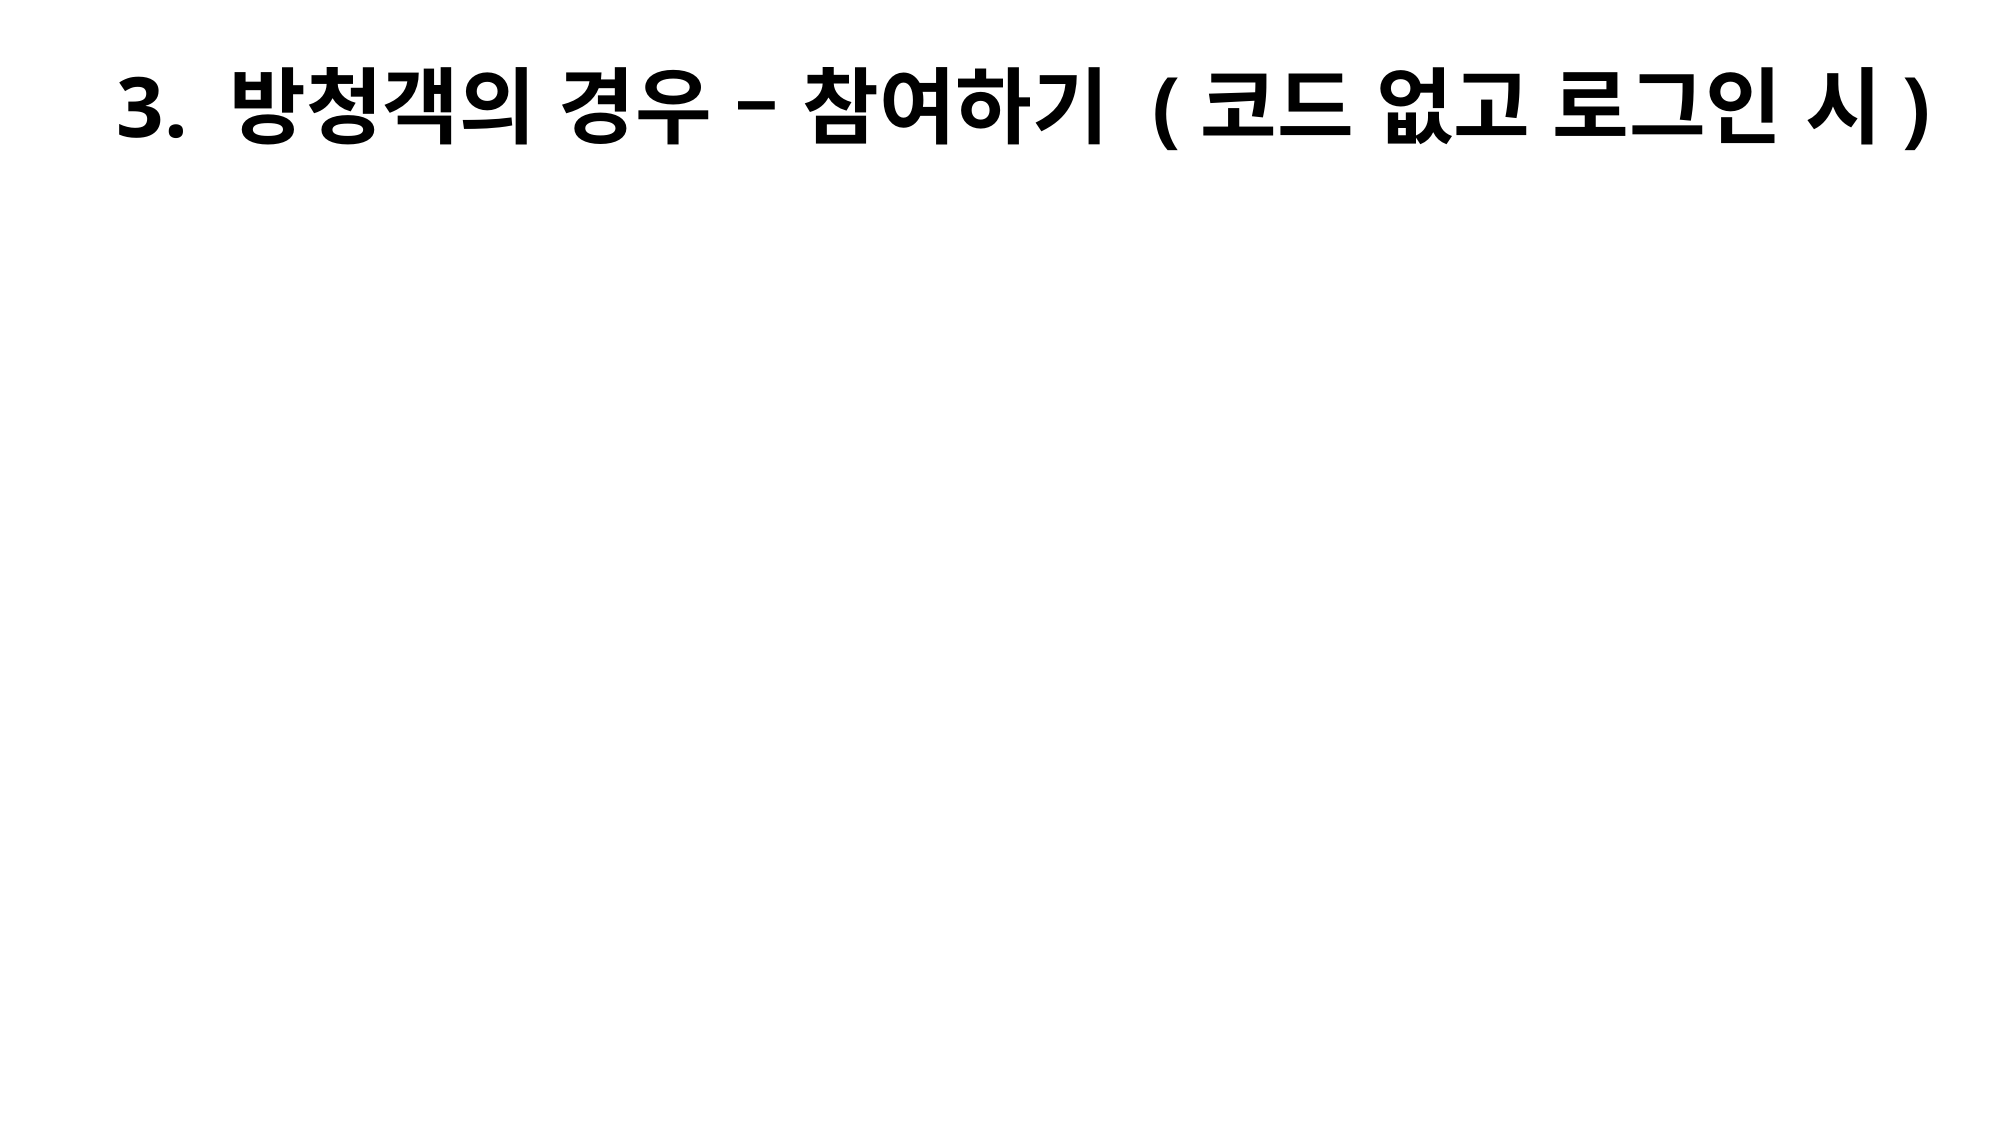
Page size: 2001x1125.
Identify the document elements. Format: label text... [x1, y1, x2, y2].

text_box 3. 방청객의 경우 – 참여하기 (코드 없고 로그인 시) [102, 47, 1946, 162]
